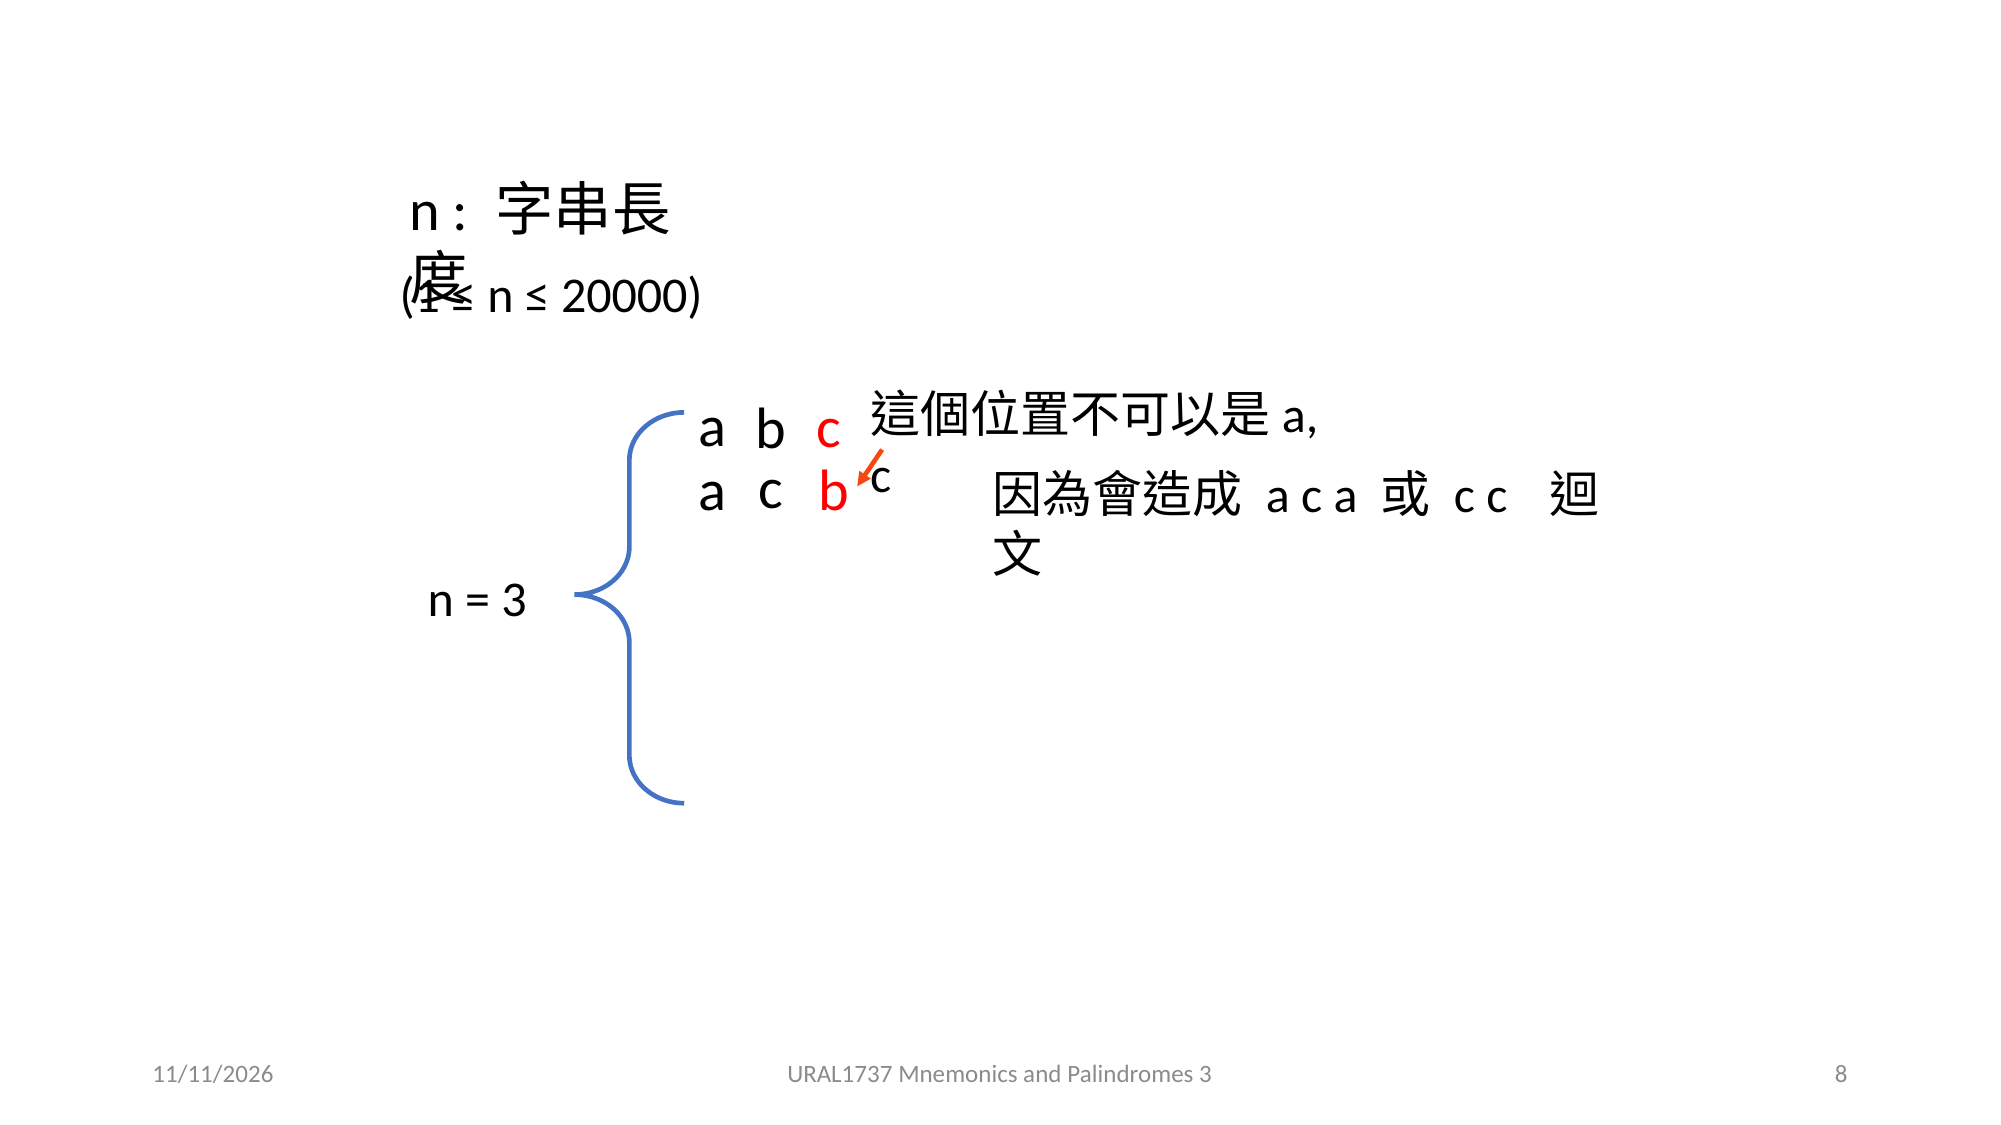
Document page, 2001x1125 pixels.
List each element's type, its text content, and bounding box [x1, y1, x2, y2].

text_box 因為會造成 a c a 或 c c 迴文 [977, 455, 1655, 590]
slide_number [137, 1042, 588, 1103]
text_box (1 ≤ n ≤ 20000) [376, 255, 718, 330]
text_box a [685, 444, 742, 530]
text_box n = 3 [413, 558, 563, 634]
text_box c [743, 443, 801, 528]
text_box [574, 411, 685, 804]
text_box b [803, 444, 878, 530]
text_box c [802, 382, 855, 467]
slide_number 8 [1412, 1042, 1863, 1103]
footer URAL1737 Mnemonics and Palindromes 3 [662, 1042, 1338, 1103]
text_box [857, 449, 883, 487]
text_box b [741, 382, 799, 468]
text_box 這個位置不可以是a, c [855, 375, 1356, 511]
text_box n : 字串長度 [394, 164, 735, 319]
text_box a [684, 380, 742, 444]
